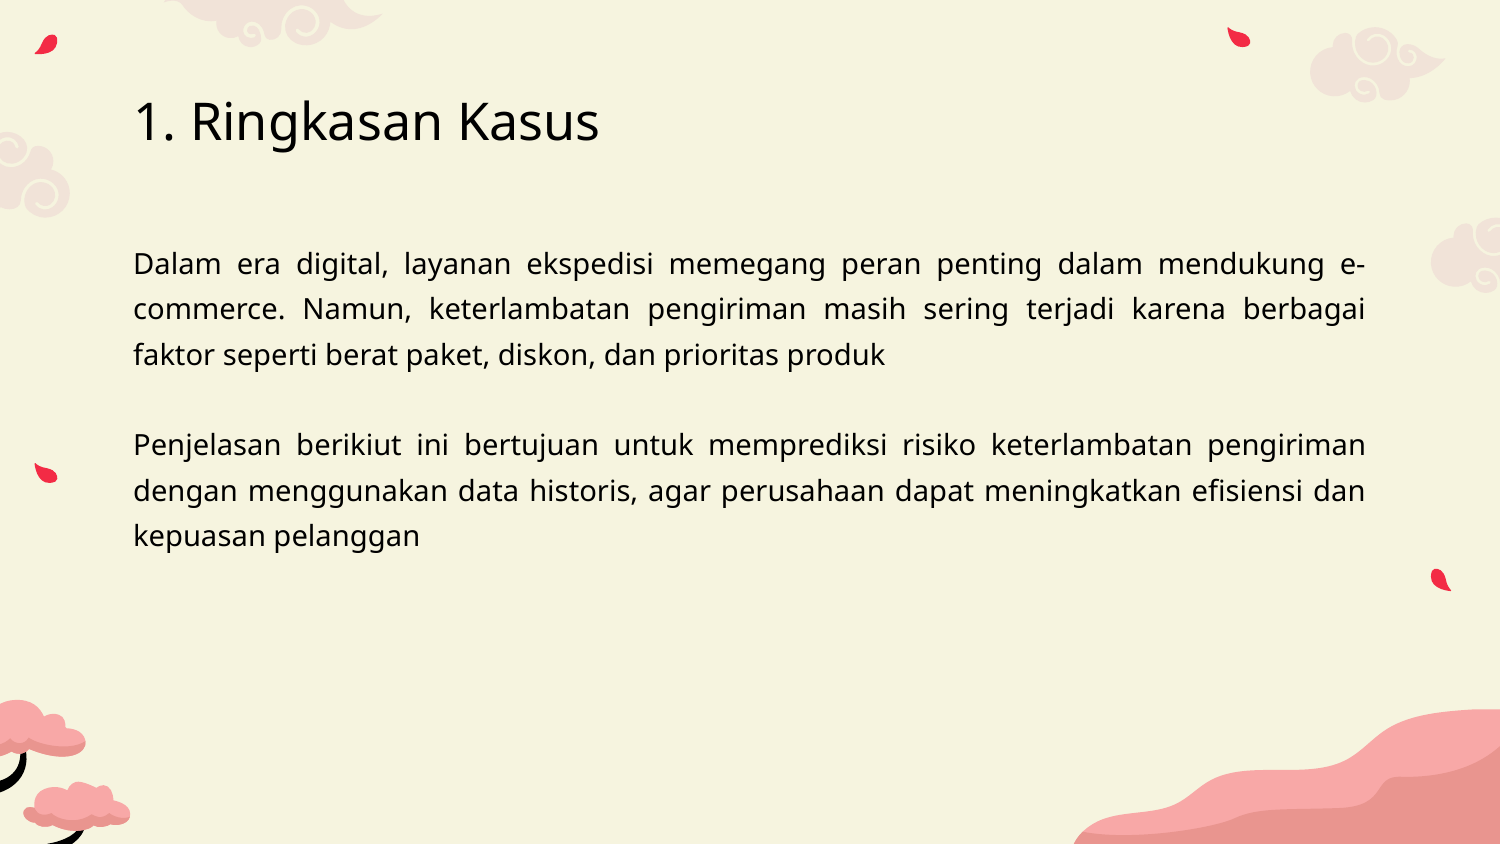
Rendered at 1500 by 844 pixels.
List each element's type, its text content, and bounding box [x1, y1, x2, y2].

title 1. Ringkasan Kasus [118, 72, 1382, 167]
text_box Dalam era digital, layanan ekspedisi memegang peran penting dalam mendukung e-commerce. Namun, keterlambatan pengiriman masih sering terjadi karena berbagai faktor seperti berat paket, diskon, dan prioritas produk Penjelasan berikiut ini bertujuan untuk memprediksi risiko keterlambatan pengiriman dengan menggunakan data historis, agar perusahaan dapat meningkatkan efisiensi dan kepuasan pelanggan [118, 219, 1382, 590]
